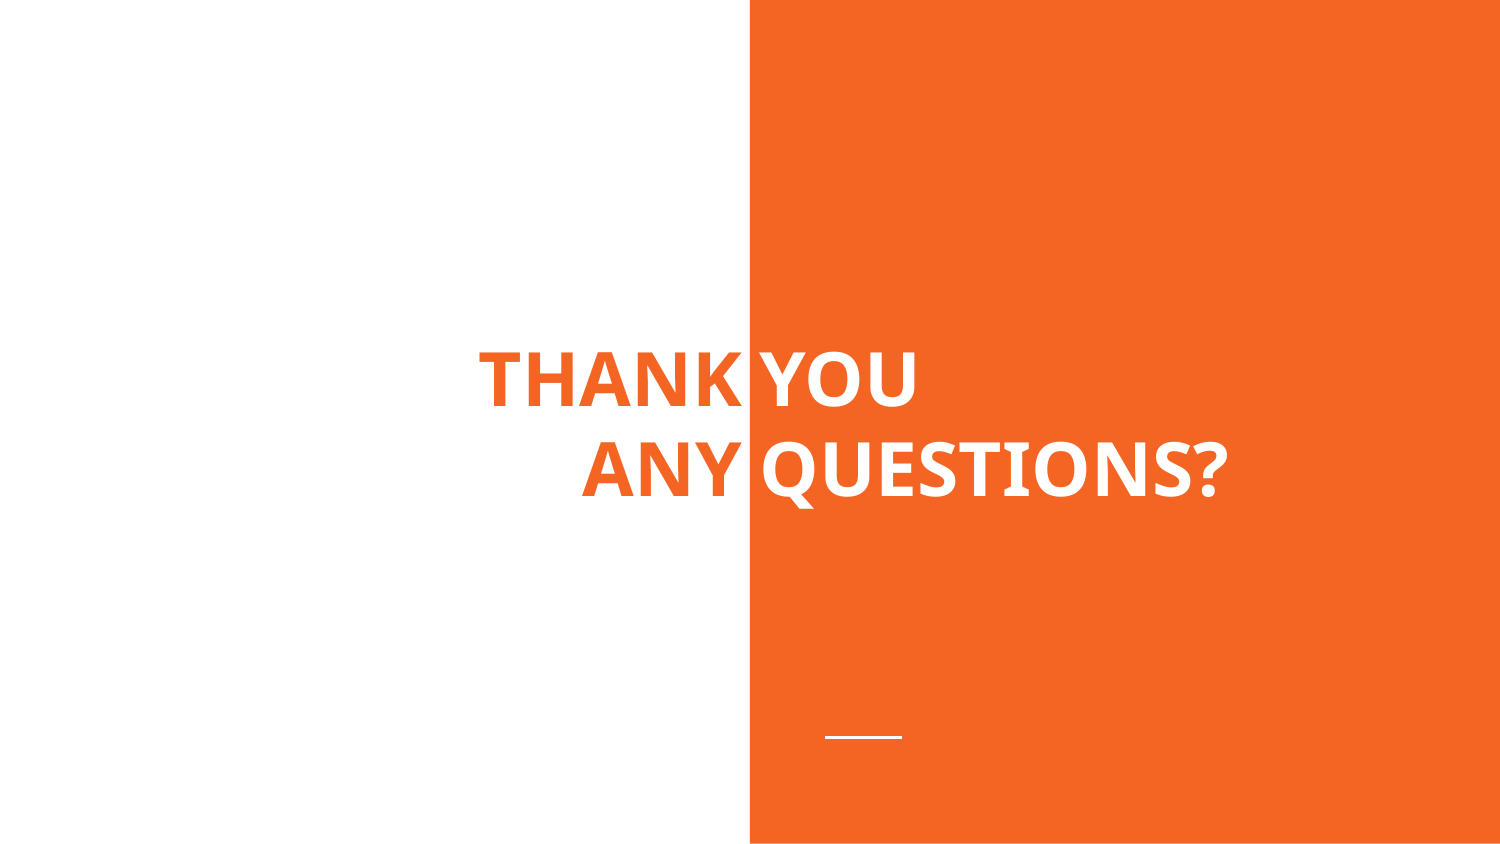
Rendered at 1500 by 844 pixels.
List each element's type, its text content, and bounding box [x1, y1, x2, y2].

title THANK ANY [93, 313, 744, 530]
title YOU QUESTIONS? [744, 313, 1408, 530]
